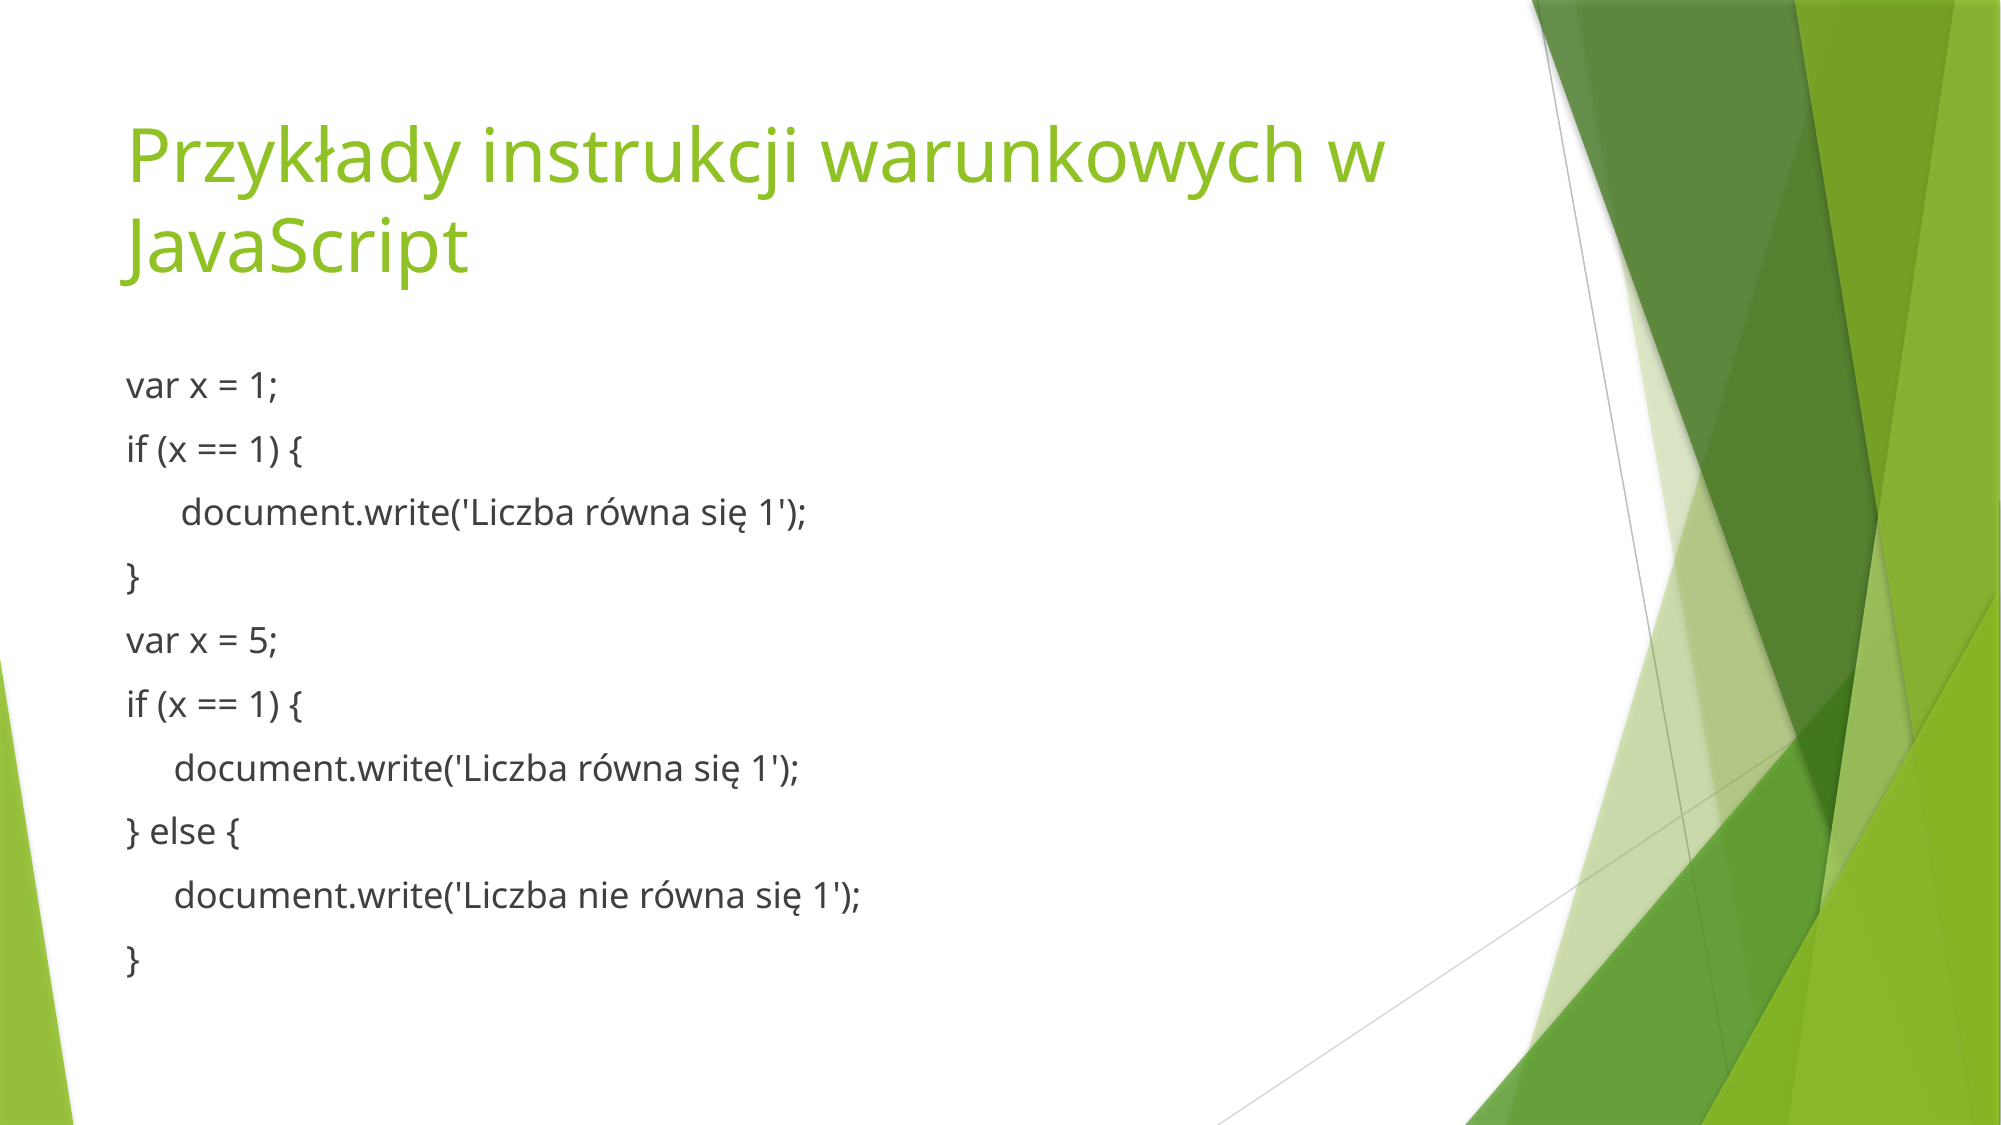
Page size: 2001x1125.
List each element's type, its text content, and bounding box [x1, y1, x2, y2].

title Przykłady instrukcji warunkowych w JavaScript [111, 99, 1522, 317]
list var x = 1; if (x == 1) { document.write('Liczba równa się 1'); } var x = 5; if (x == 1) { document.write('Liczba równa się 1'); } else { document.write('Liczba nie równa się 1'); } [111, 354, 1522, 992]
